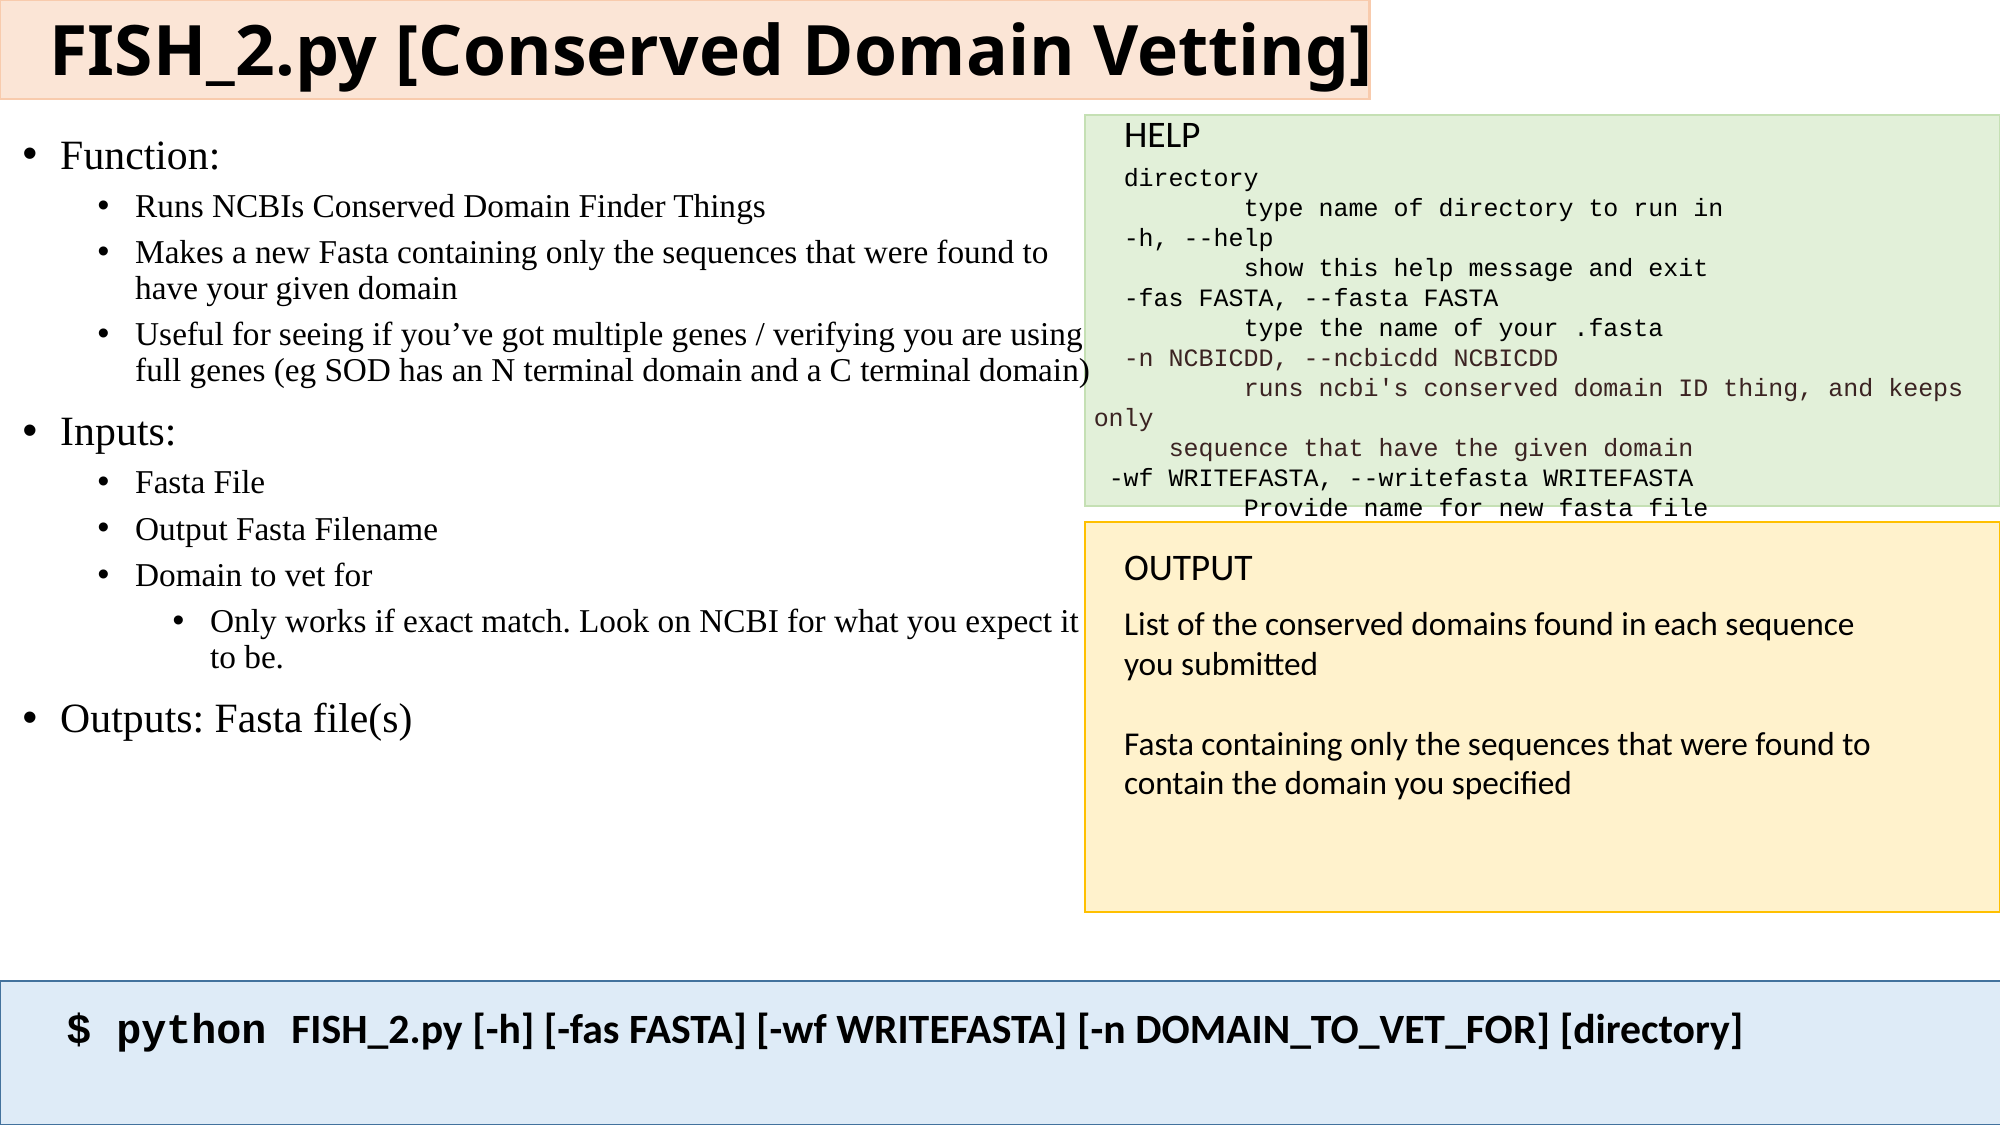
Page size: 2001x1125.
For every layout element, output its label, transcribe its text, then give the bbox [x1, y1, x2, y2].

text_box [1110, 529, 2000, 913]
text_box [0, 0, 1371, 100]
text_box [1084, 114, 1109, 125]
title FISH_2.py [Conserved Domain Vetting] [34, 6, 1472, 99]
text_box List of the conserved domains found in each sequence you submitted Fasta containing only the sequences that were found to contain the domain you specified [1109, 596, 1891, 809]
list Function: Runs NCBIs Conserved Domain Finder Things Makes a new Fasta containing only the sequences that were found to have your given domain Useful for seeing if you’ve got multiple genes / verifying you are using full genes (eg SOD has an N terminal domain and a C terminal domain) Inputs: Fasta File Output Fasta Filename Domain to vet for Only works if exact match. Look on NCBI for what you expect it to be. Outputs: Fasta file(s) [7, 125, 1110, 979]
text_box HELP [1109, 102, 2000, 154]
text_box directory type name of directory to run in -h, --help show this help message and exit -fas FASTA, --fasta FASTA type the name of your .fasta -n NCBICDD, --ncbicdd NCBICDD runs ncbi's conserved domain ID thing, and keeps only sequence that have the given domain -wf WRITEFASTA, --writefasta WRITEFASTA Provide name for new fasta file [1078, 154, 2000, 529]
text_box OUTPUT [1109, 535, 1891, 596]
text_box $ python FISH_2.py [-h] [-fas FASTA] [-wf WRITEFASTA] [-n DOMAIN_TO_VET_FOR] [directory] [51, 994, 1891, 1060]
text_box [0, 980, 2000, 1125]
